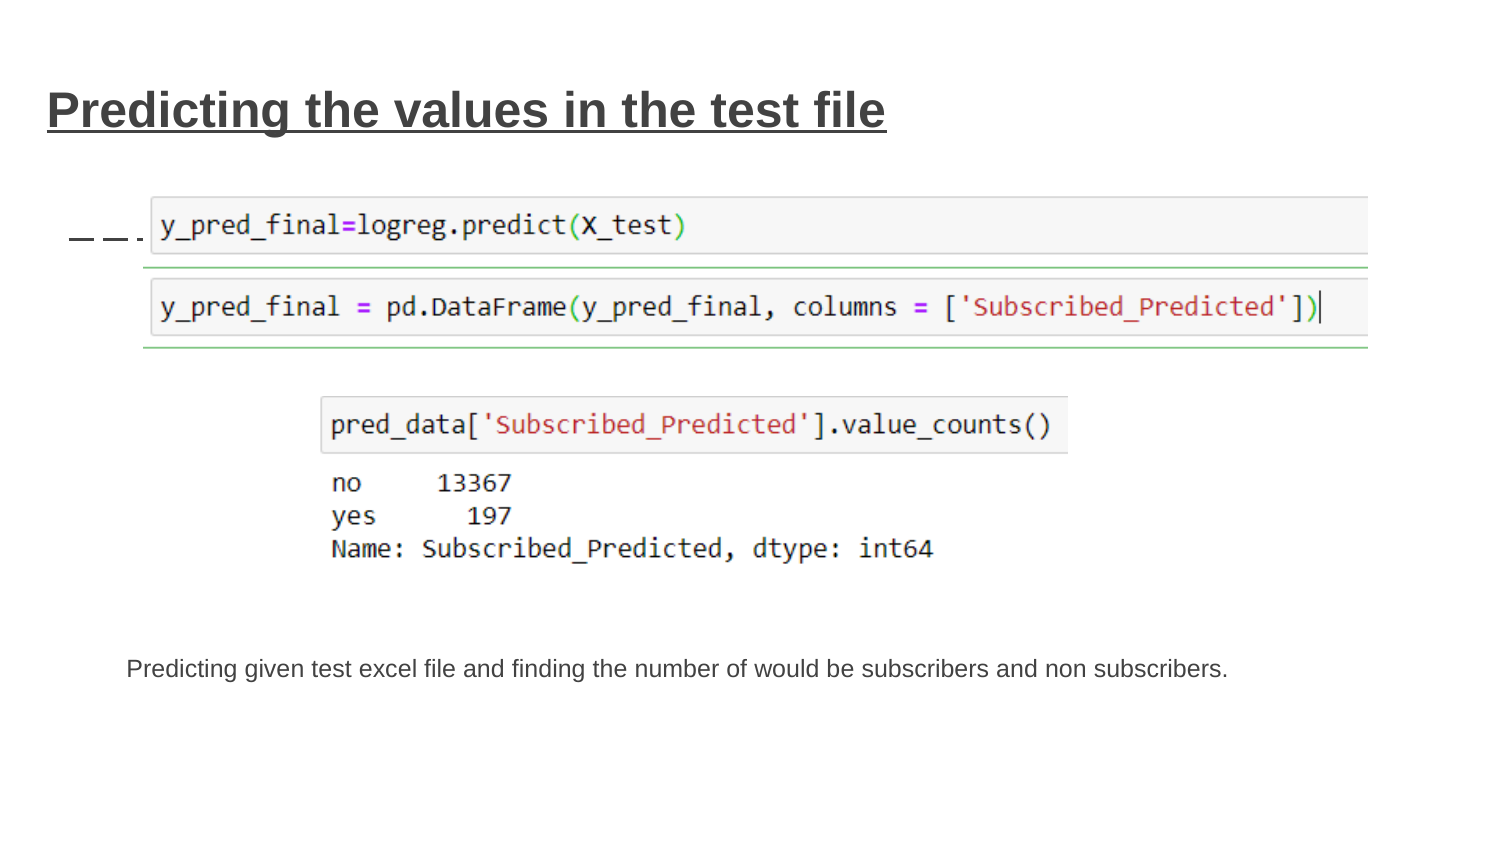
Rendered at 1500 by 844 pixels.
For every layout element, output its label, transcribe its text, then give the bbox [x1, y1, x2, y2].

picture [143, 195, 1368, 353]
list Predicting given test excel file and finding the number of would be subscribers and non subscribers. [111, 633, 1491, 844]
picture [316, 396, 1069, 589]
title Predicting the values in the test file [31, 28, 1500, 153]
